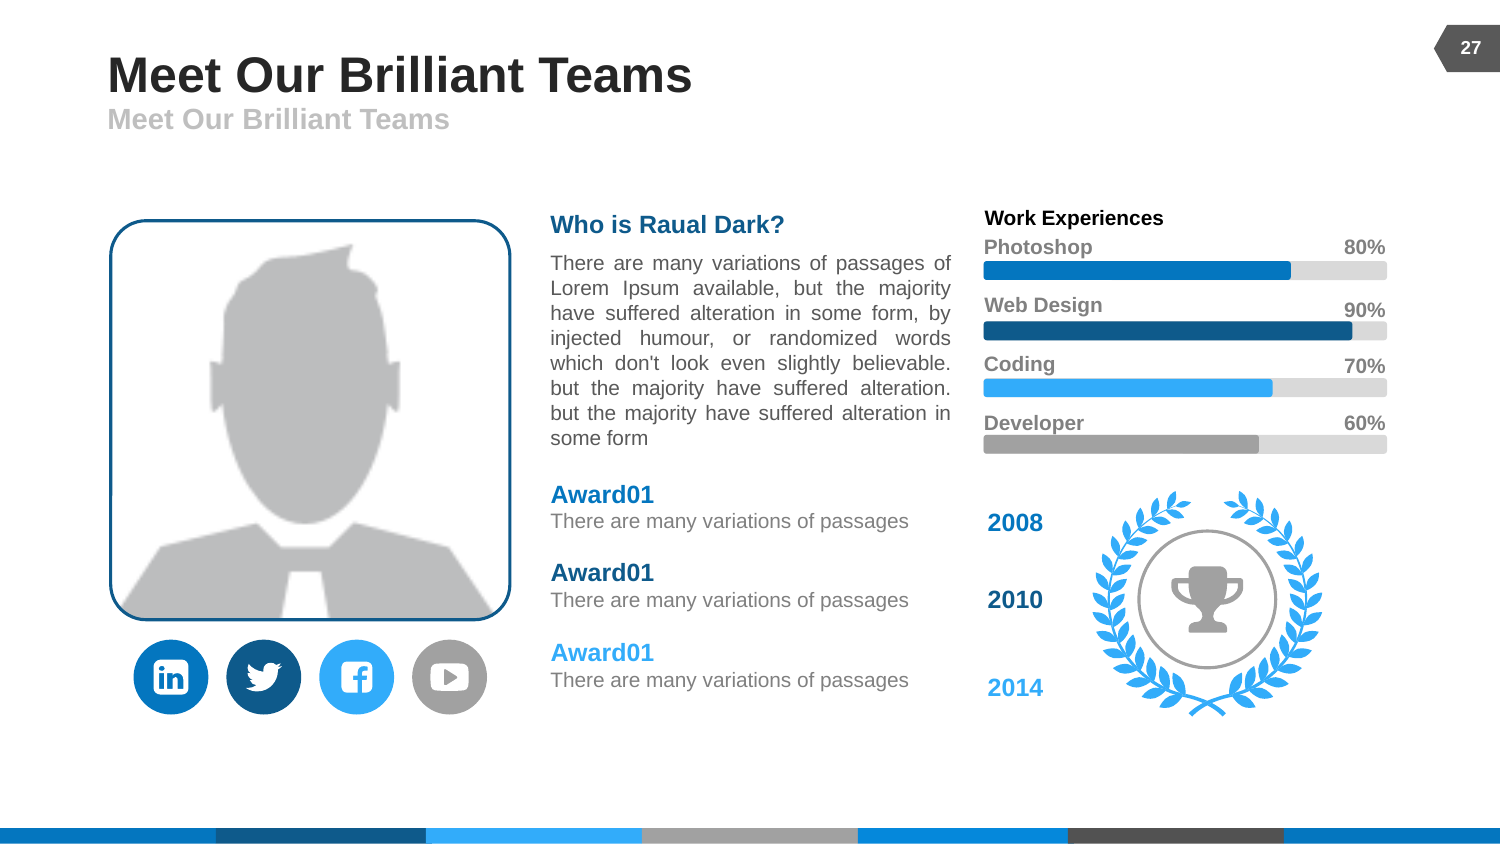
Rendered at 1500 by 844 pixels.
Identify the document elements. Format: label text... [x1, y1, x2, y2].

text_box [133, 639, 209, 715]
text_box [1092, 490, 1323, 717]
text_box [411, 639, 488, 715]
slide_number 27 [1439, 24, 1500, 70]
text_box [108, 218, 512, 622]
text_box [226, 639, 302, 715]
text_box 2010 [987, 583, 1044, 614]
text_box Award01 [550, 478, 655, 507]
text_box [1138, 530, 1276, 669]
text_box There are many variations of passages [550, 507, 934, 534]
text_box Award01 [550, 556, 655, 586]
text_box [983, 350, 1388, 398]
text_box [983, 233, 1388, 281]
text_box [983, 408, 1388, 454]
text_box There are many variations of passages of Lorem Ipsum available, but the majority have suffered alteration in some form, by injected humour, or randomized words which don't look even slightly believable. but the majority have suffered alteration. but the majority have suffered alteration in some form [550, 249, 952, 450]
text_box Who is Raual Dark? [550, 208, 849, 239]
text_box Work Experiences [984, 204, 1164, 230]
text_box 2008 [987, 506, 1044, 537]
list Meet Our Brilliant Teams [107, 101, 783, 135]
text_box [983, 291, 1388, 341]
text_box There are many variations of passages [550, 666, 934, 692]
title Meet Our Brilliant Teams [107, 43, 1033, 102]
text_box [318, 639, 395, 715]
text_box Award01 [550, 636, 655, 666]
text_box 2014 [987, 670, 1044, 701]
text_box There are many variations of passages [550, 586, 934, 612]
